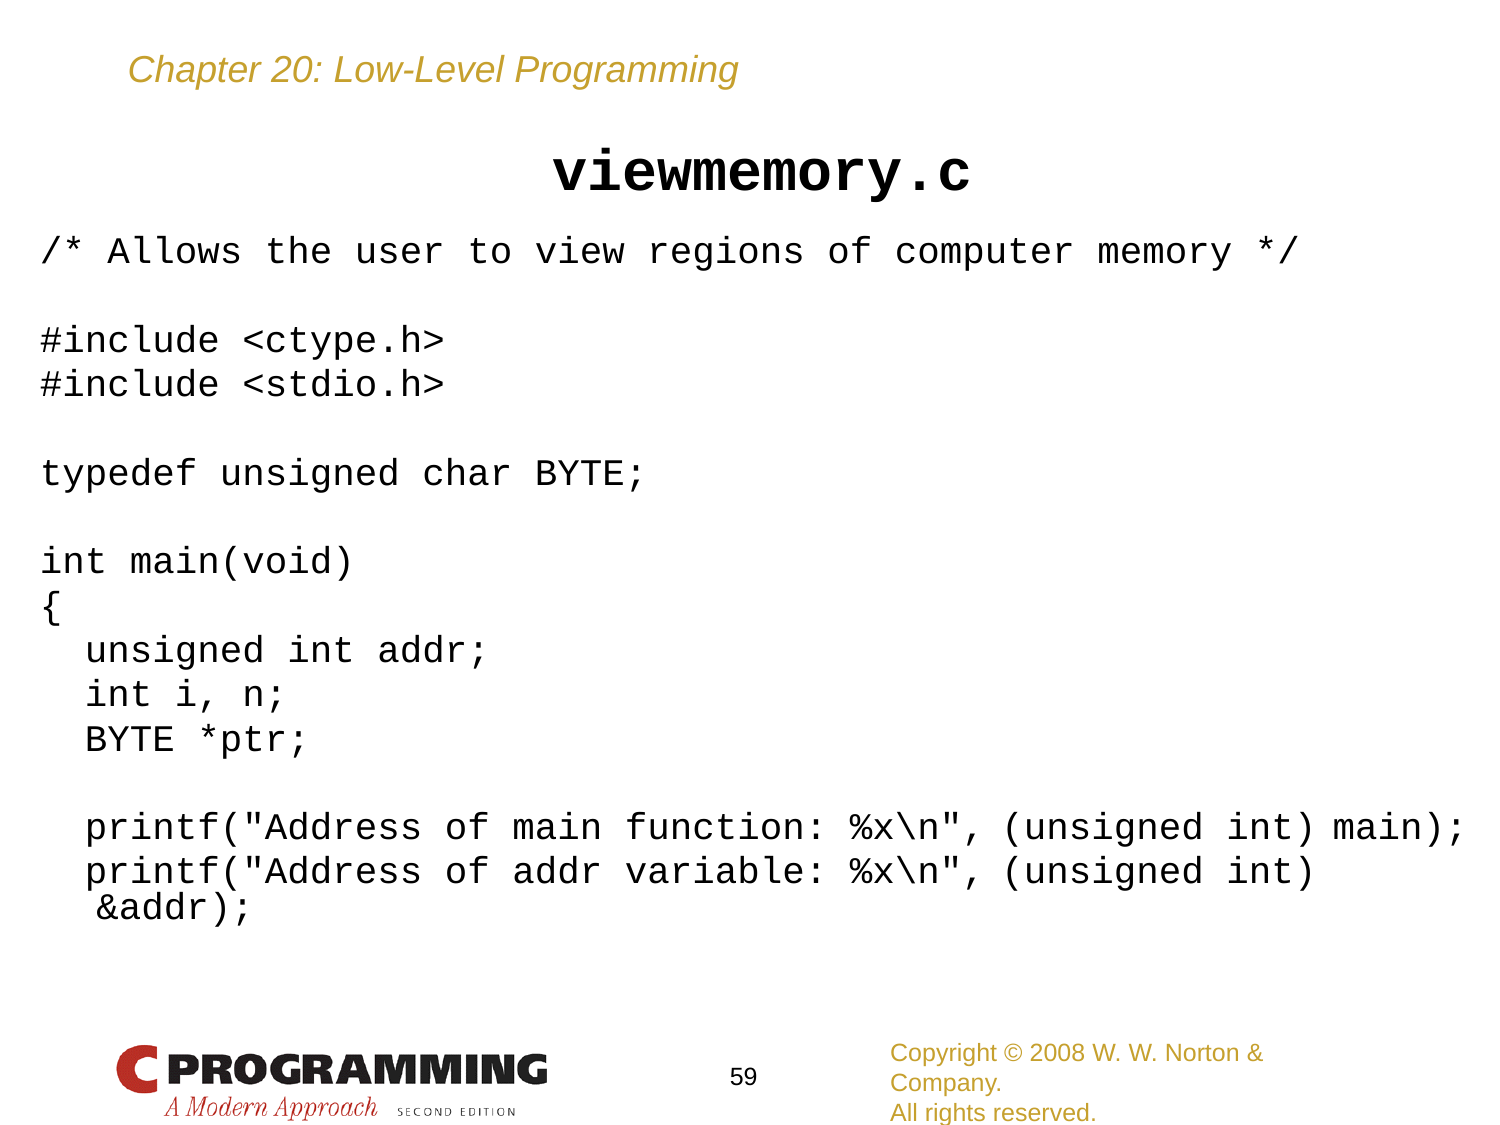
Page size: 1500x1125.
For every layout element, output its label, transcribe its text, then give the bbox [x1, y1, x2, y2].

footer Copyright © 2008 W. W. Norton & Company. All rights reserved. [874, 1043, 1388, 1119]
slide_number 59 [687, 1049, 801, 1101]
list viewmemory.c /* Allows the user to view regions of computer memory */ #include <ctype.h> #include <stdio.h> typedef unsigned char BYTE; int main(void) { unsigned int addr; int i, n; BYTE *ptr; printf("Address of main function: %x\n", (unsigned int) main); printf("Address of addr variable: %x\n", (unsigned int) &addr); [24, 125, 1500, 1038]
picture [112, 1041, 550, 1123]
